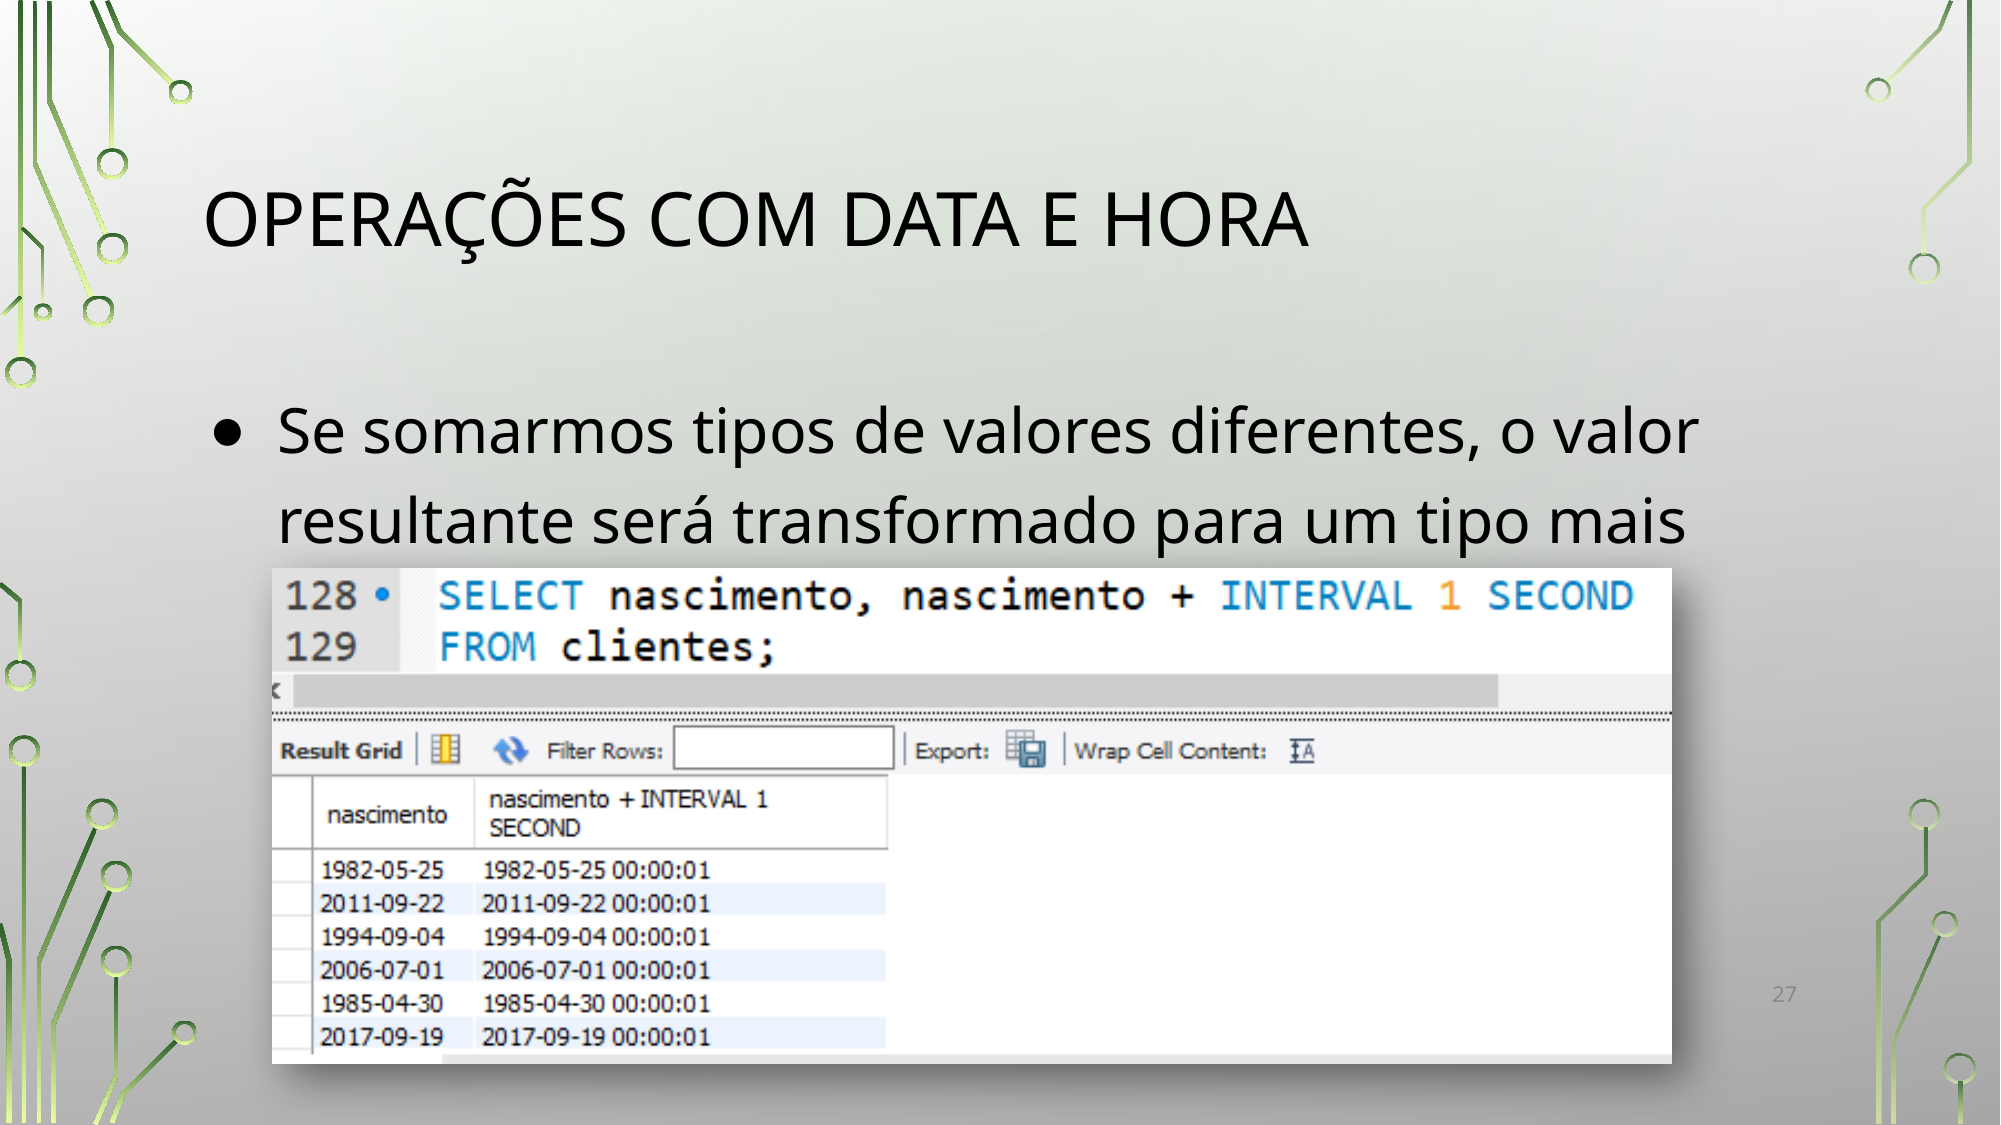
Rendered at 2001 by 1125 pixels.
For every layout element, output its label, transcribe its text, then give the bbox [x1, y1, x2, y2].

title OPERAÇÕES COM DATA E HORA [187, 101, 1813, 344]
picture [272, 568, 1672, 1064]
slide_number ‹#› [1720, 965, 1813, 1025]
list Se somarmos tipos de valores diferentes, o valor resultante será transformado para um tipo mais completo [187, 369, 1813, 950]
